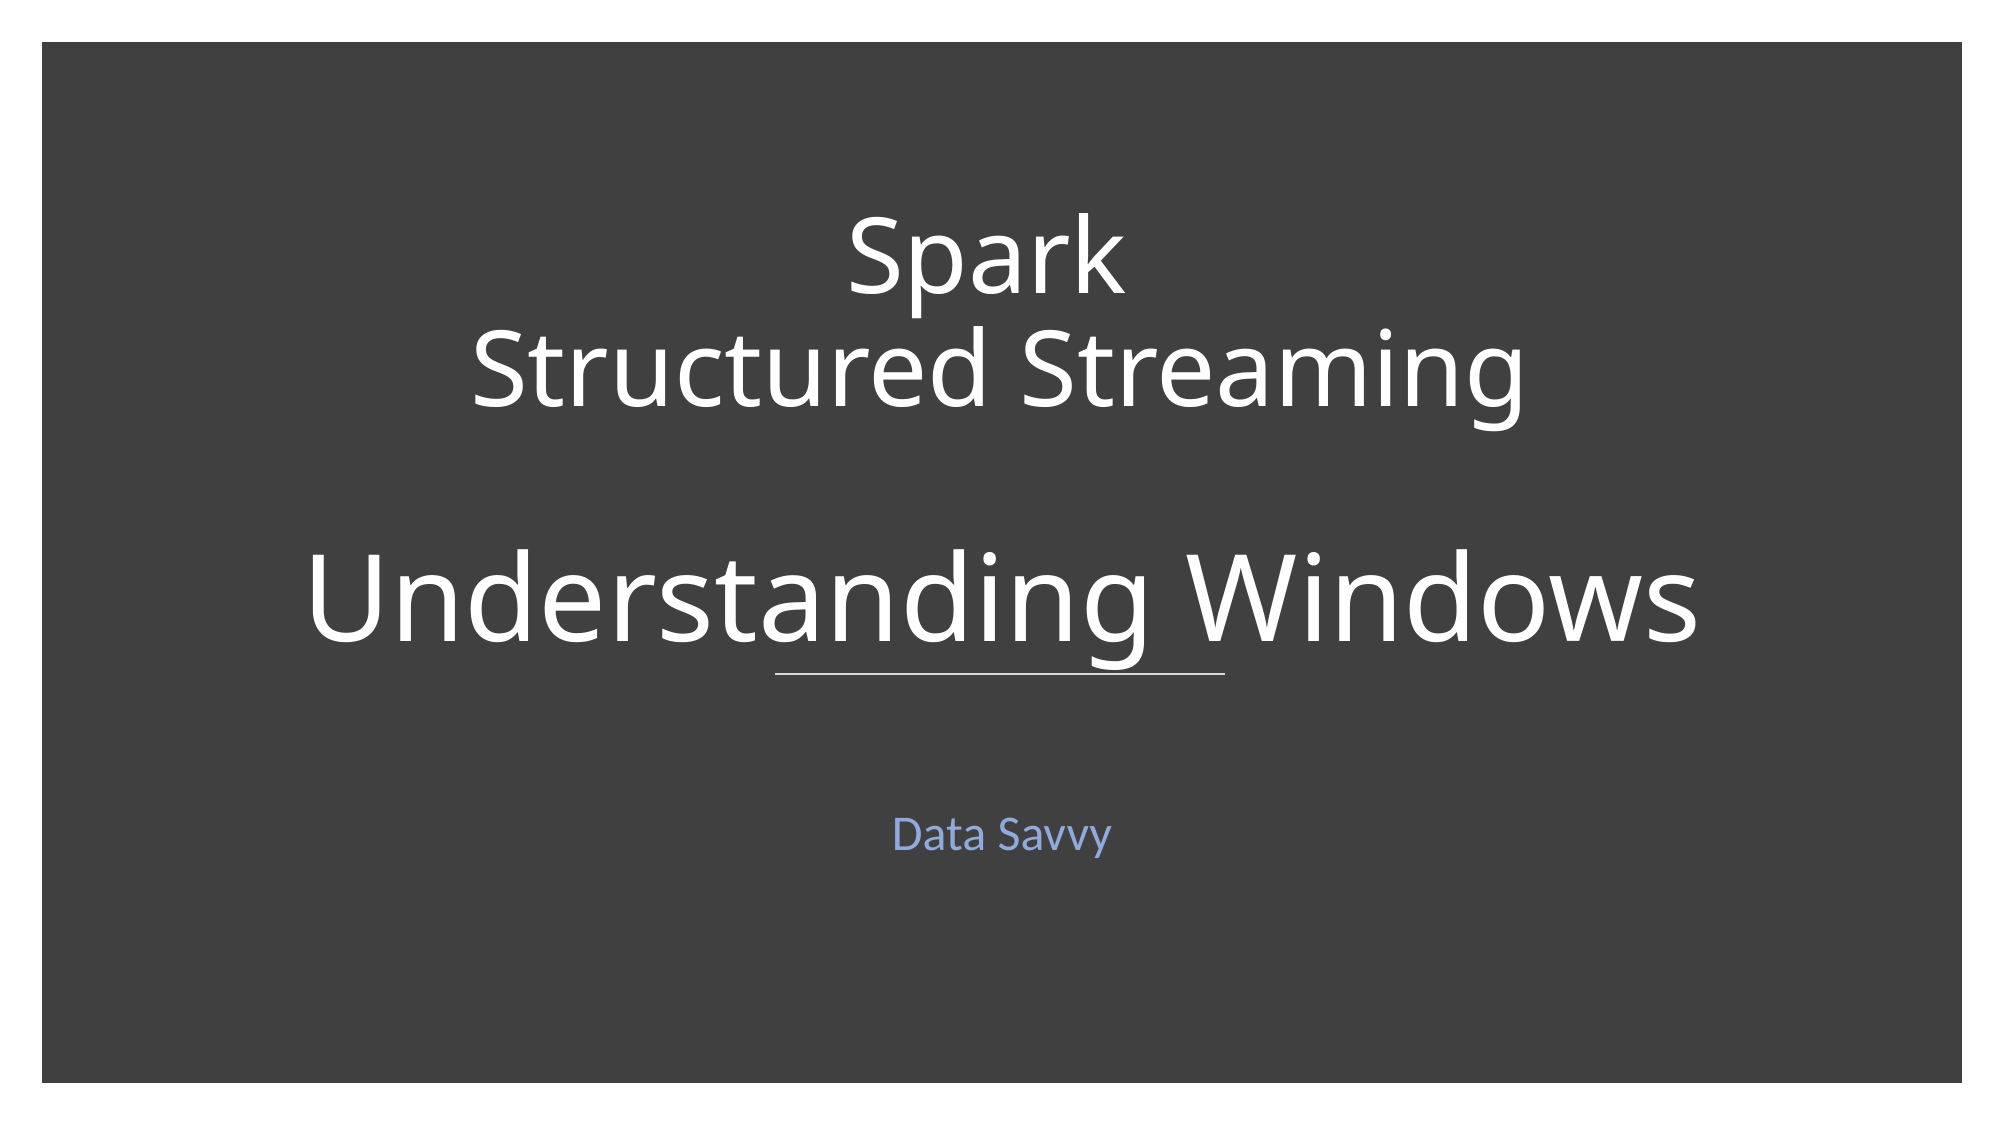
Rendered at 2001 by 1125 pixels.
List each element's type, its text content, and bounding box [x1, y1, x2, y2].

subtitle Data Savvy [252, 799, 1752, 932]
text_box Understanding Windows [251, 452, 1752, 676]
title Spark Structured Streaming [249, 193, 1750, 437]
text_box [52, 52, 1952, 1073]
text_box [0, 0, 2000, 1125]
